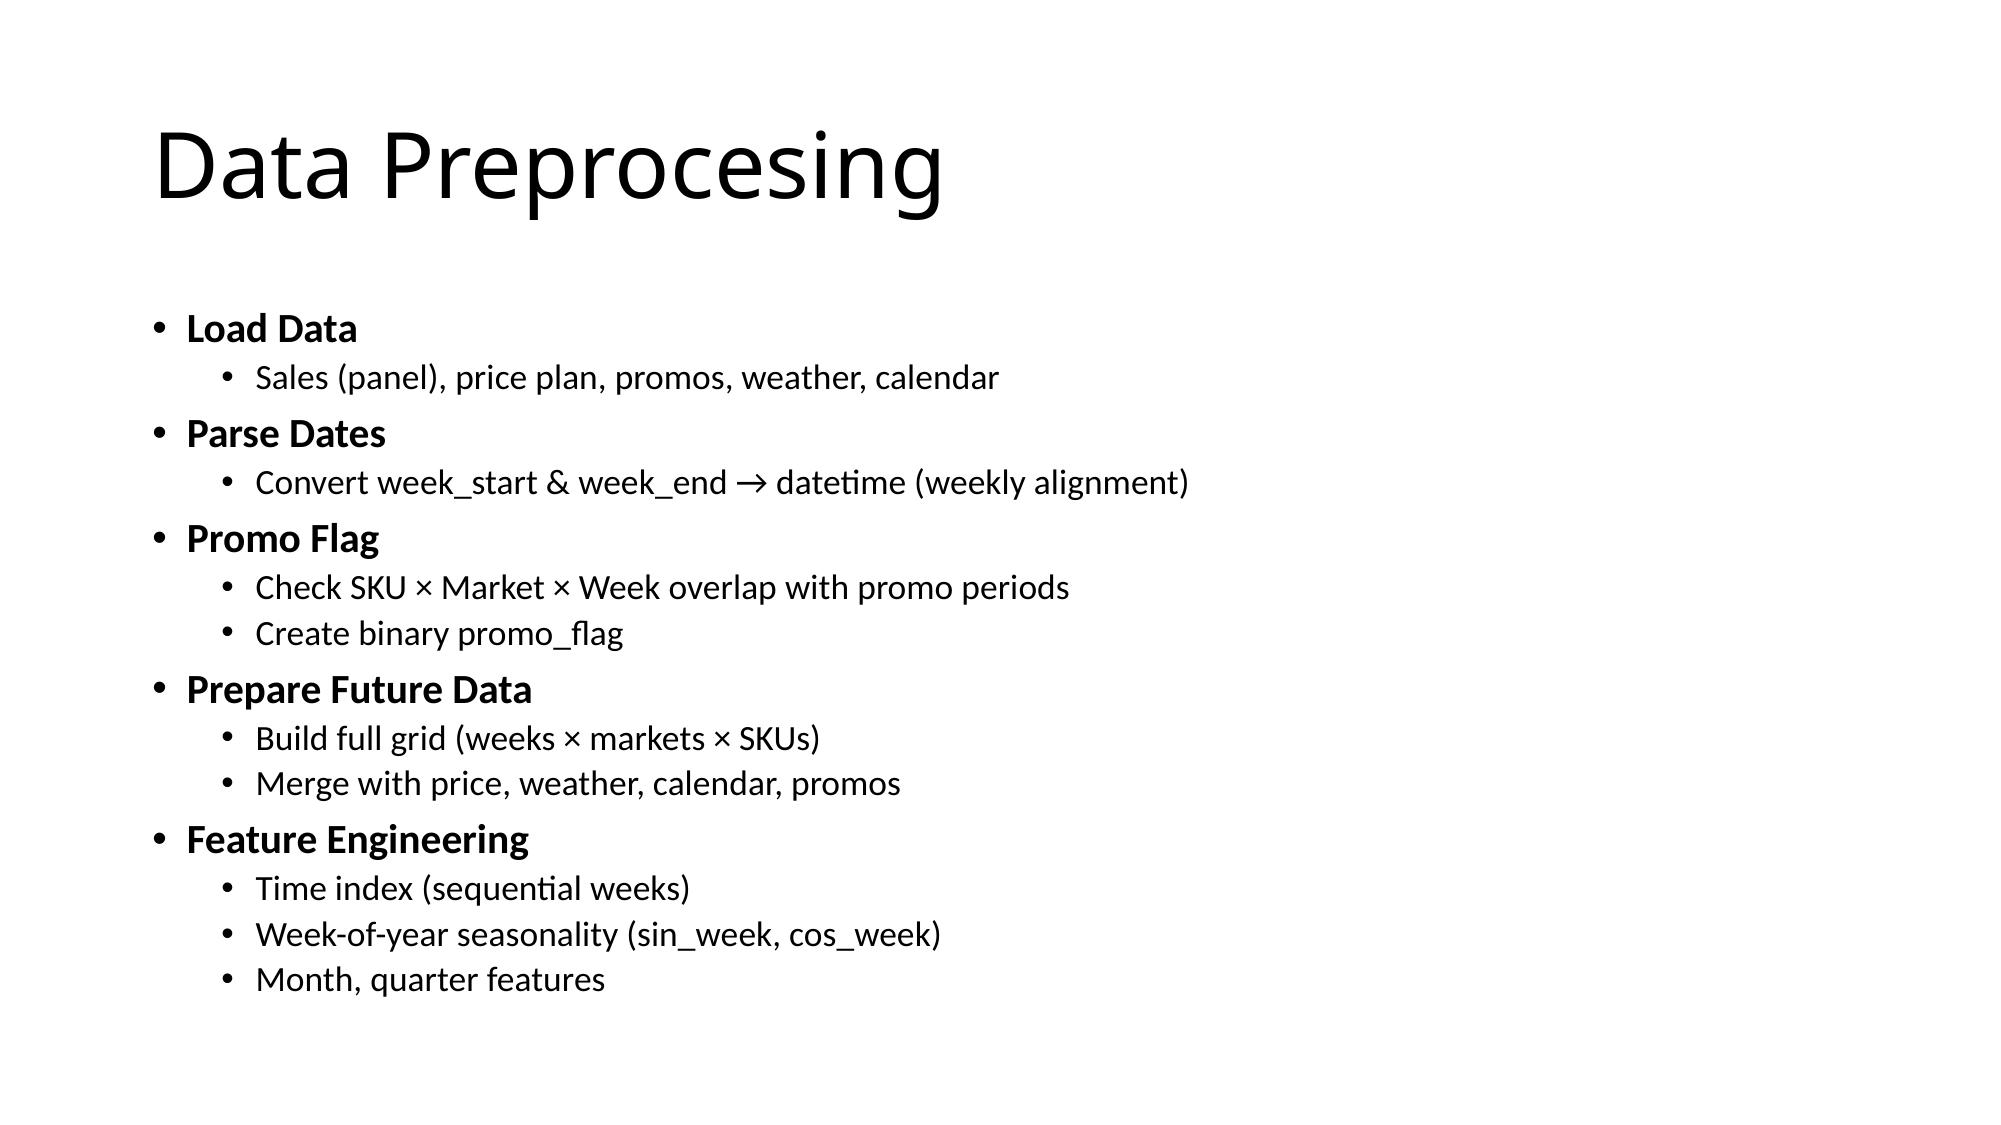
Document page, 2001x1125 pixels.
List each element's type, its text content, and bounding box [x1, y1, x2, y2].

list Load Data Sales (panel), price plan, promos, weather, calendar Parse Dates Convert week_start & week_end → datetime (weekly alignment) Promo Flag Check SKU × Market × Week overlap with promo periods Create binary promo_flag Prepare Future Data Build full grid (weeks × markets × SKUs) Merge with price, weather, calendar, promos Feature Engineering Time index (sequential weeks) Week-of-year seasonality (sin_week, cos_week) Month, quarter features [137, 299, 1863, 1014]
title Data Preprocesing [137, 59, 1863, 278]
